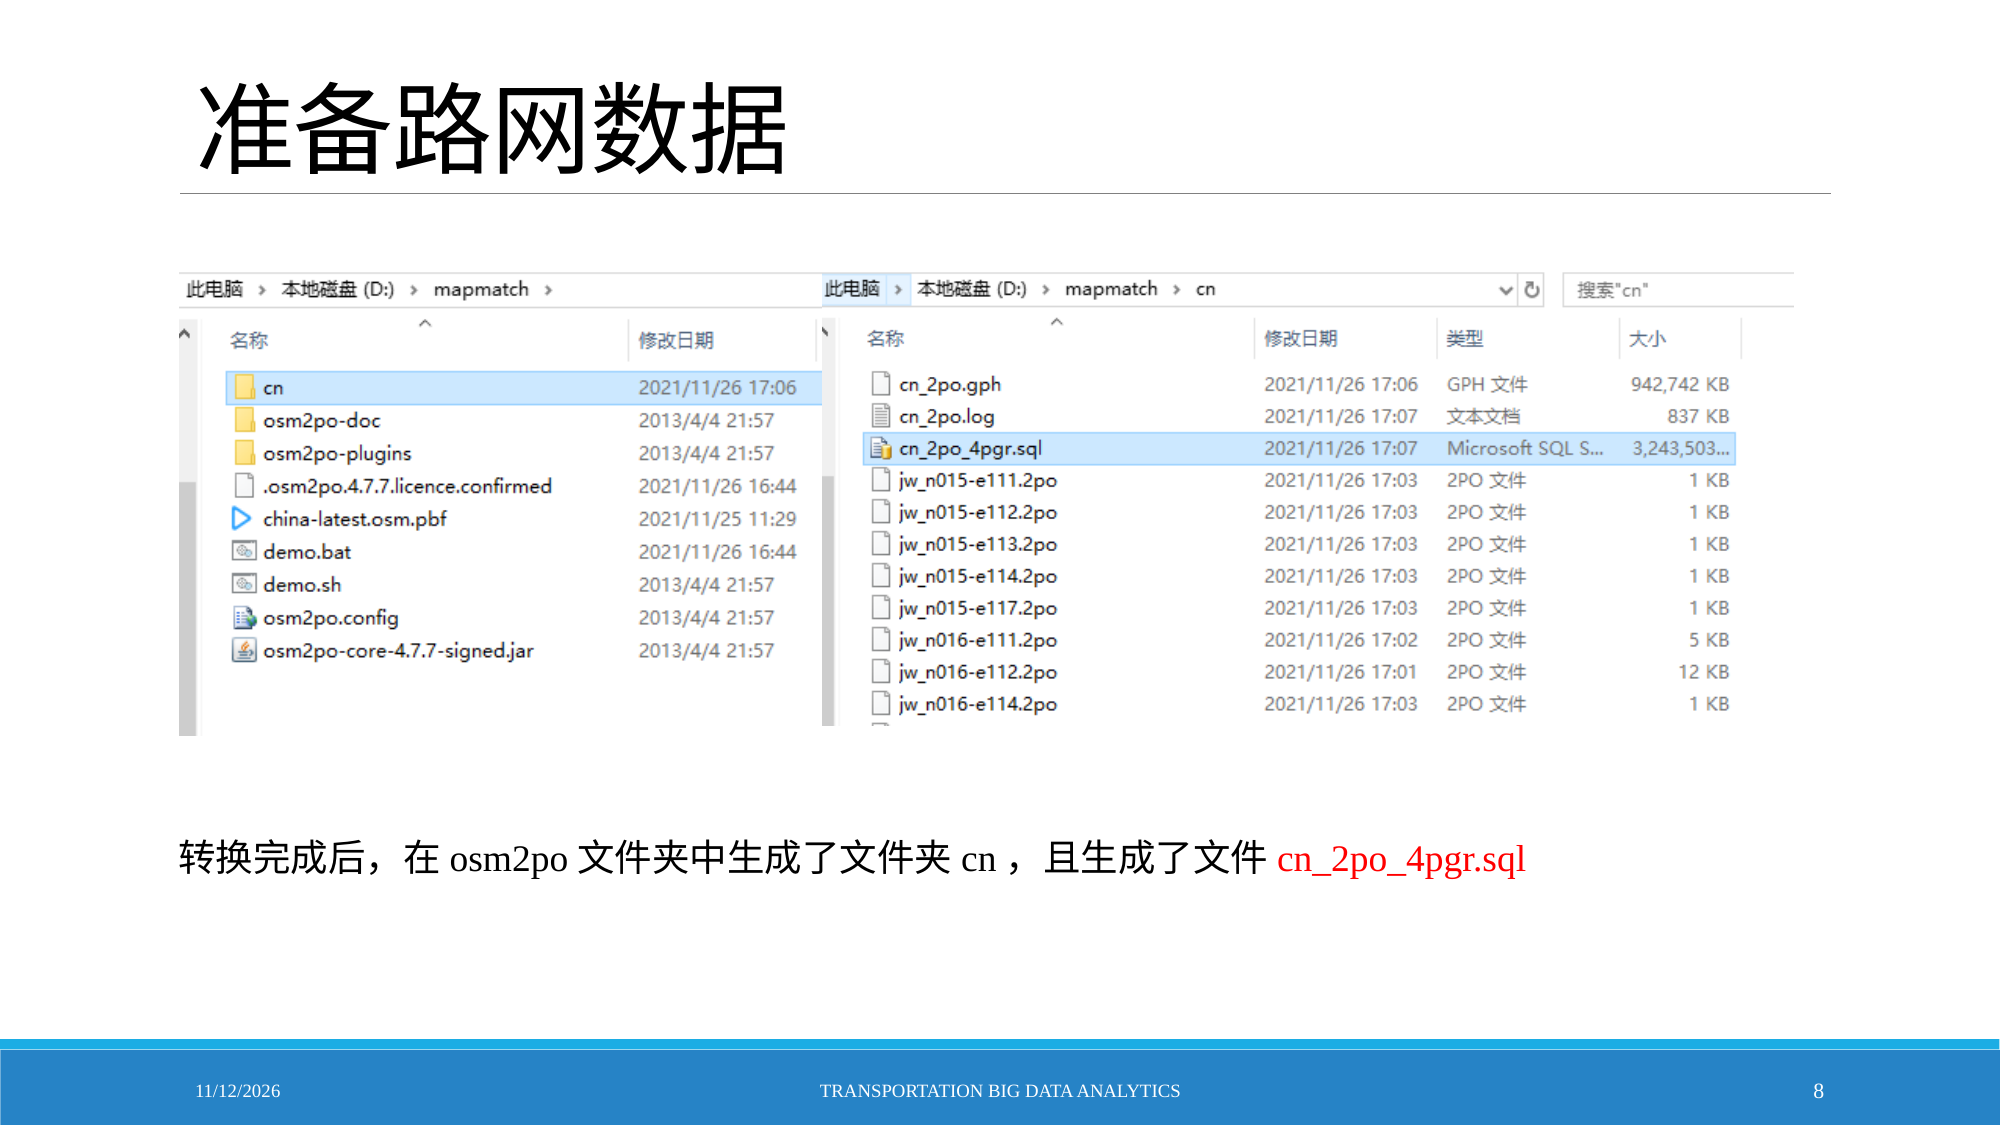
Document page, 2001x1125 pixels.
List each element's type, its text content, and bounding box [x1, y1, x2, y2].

text_box 转换完成后，在osm2po文件夹中生成了文件夹cn，且生成了文件cn_2po_4pgr.sql [163, 826, 1542, 887]
title 准备路网数据 [180, 43, 1830, 195]
picture [178, 270, 1794, 736]
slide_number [180, 1059, 586, 1120]
slide_number 8 [1624, 1059, 1840, 1120]
footer Transportation Big Data Analytics [604, 1059, 1396, 1120]
